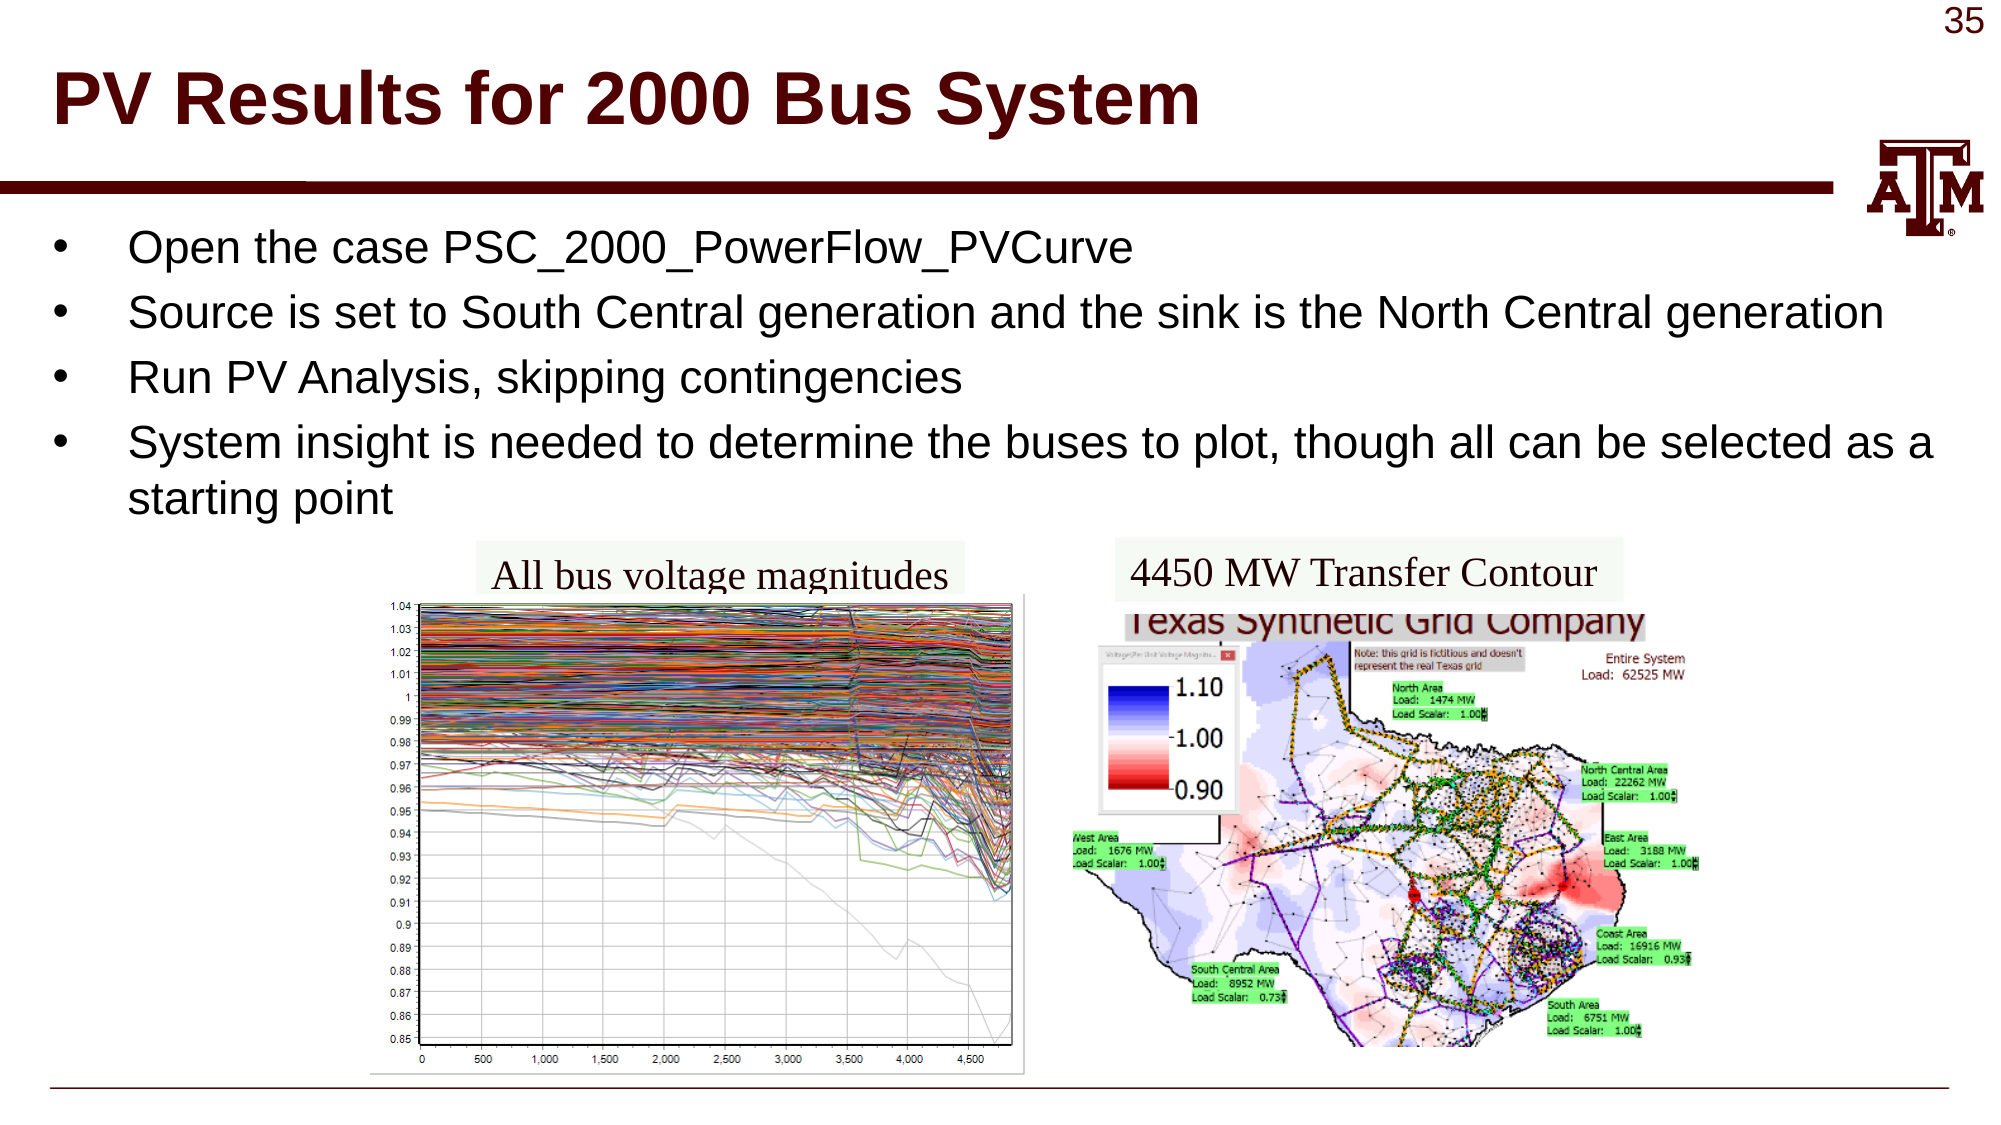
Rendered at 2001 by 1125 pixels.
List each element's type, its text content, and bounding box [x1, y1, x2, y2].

slide_number 35 [1650, 1083, 2000, 1125]
picture [1062, 614, 1718, 1048]
list Open the case PSC_2000_PowerFlow_PVCurve Source is set to South Central generation and the sink is the North Central generation Run PV Analysis, skipping contingencies System insight is needed to determine the buses to plot, though all can be selected as a starting point [37, 209, 1963, 563]
picture [1850, 112, 2000, 263]
text_box All bus voltage magnitudes [476, 540, 965, 592]
title PV Results for 2000 Bus System [37, 12, 1851, 188]
picture [369, 593, 1026, 1076]
text_box 4450 MW Transfer Contour [1115, 537, 1624, 603]
